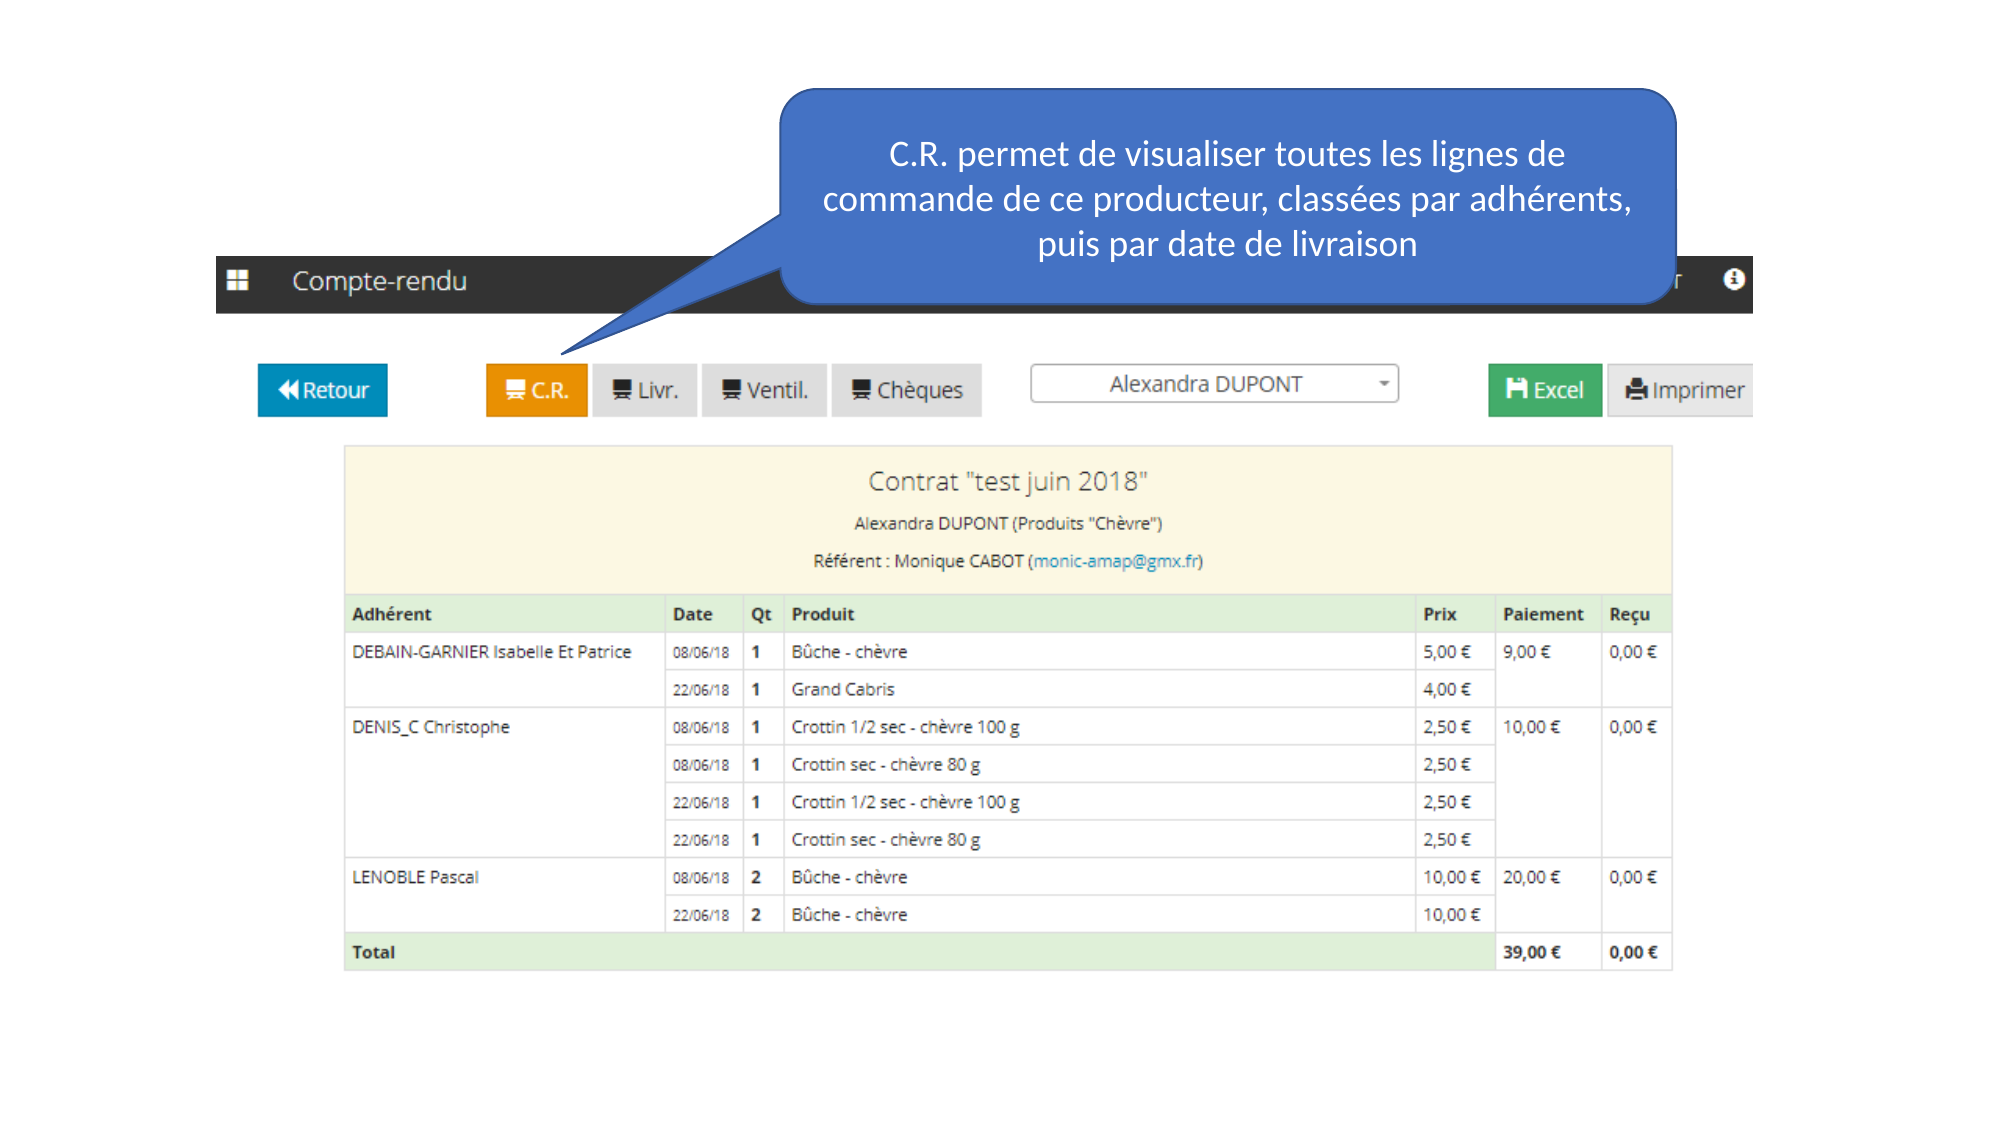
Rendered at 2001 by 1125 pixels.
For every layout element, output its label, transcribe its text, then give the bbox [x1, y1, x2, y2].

text_box C.R. permet de visualiser toutes les lignes de commande de ce producteur, classées par adhérents, puis par date de livraison [713, 88, 1678, 256]
picture [216, 256, 1753, 990]
